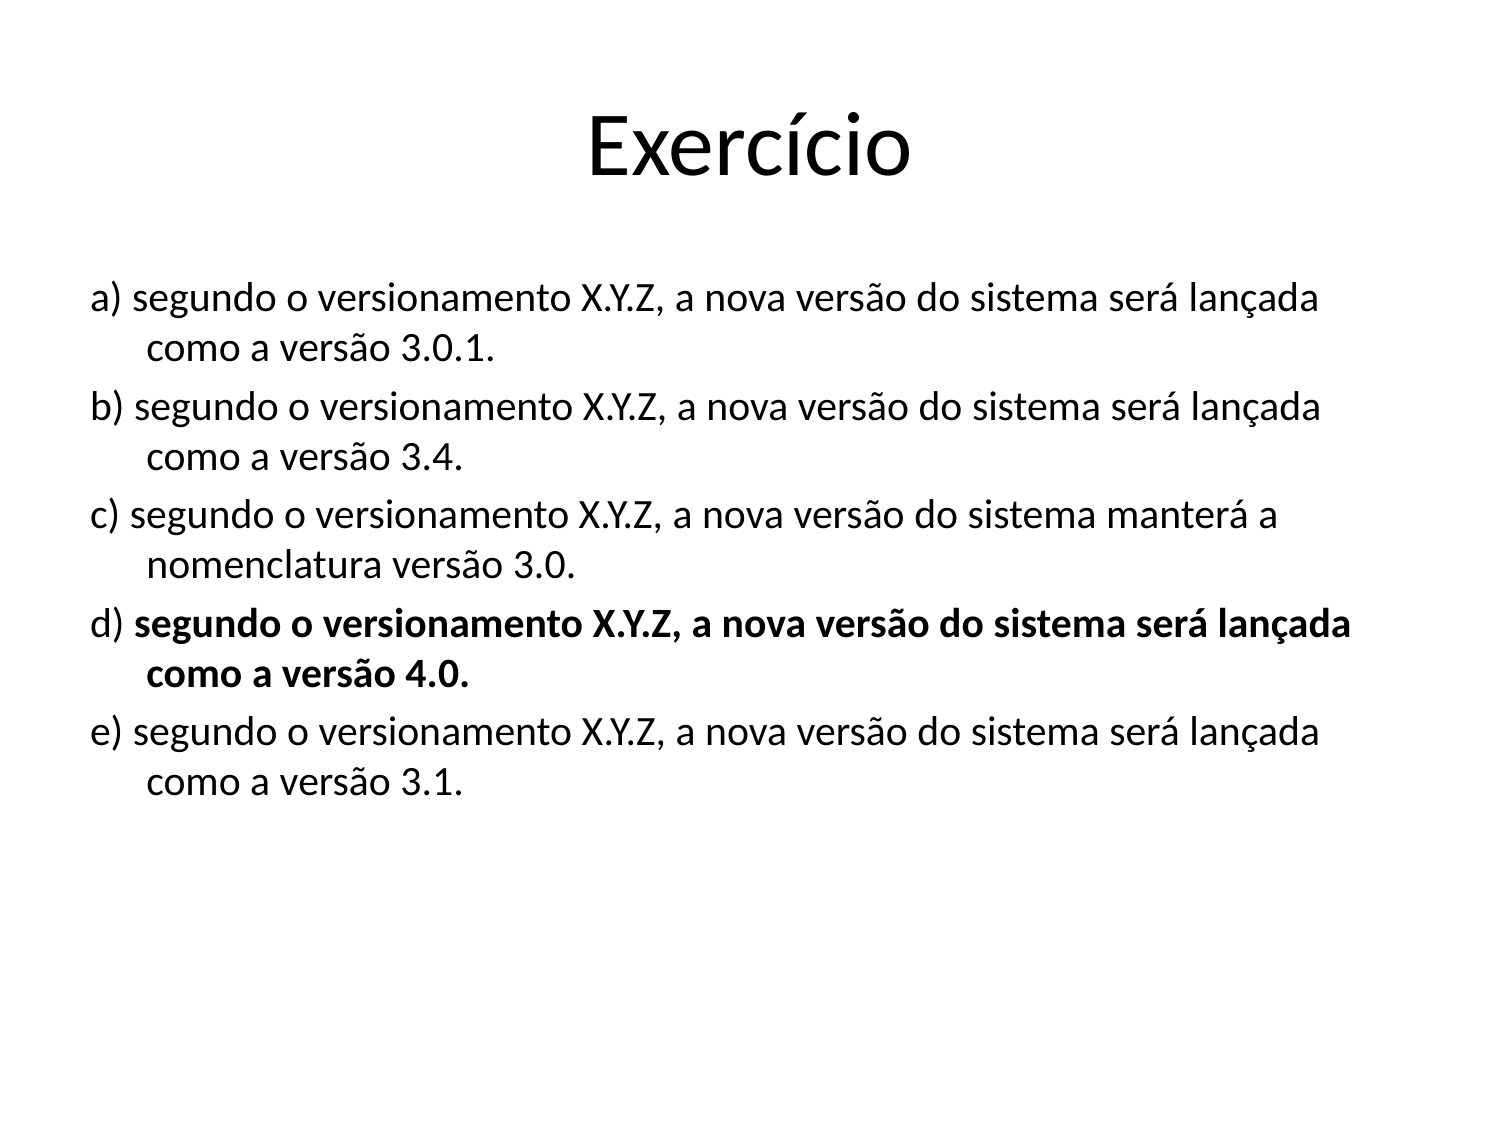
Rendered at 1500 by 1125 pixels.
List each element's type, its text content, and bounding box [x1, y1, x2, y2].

title Exercício [75, 45, 1425, 233]
list a) segundo o versionamento X.Y.Z, a nova versão do sistema será lançada como a versão 3.0.1. b) segundo o versionamento X.Y.Z, a nova versão do sistema será lançada como a versão 3.4. c) segundo o versionamento X.Y.Z, a nova versão do sistema manterá a nomenclatura versão 3.0. d) segundo o versionamento X.Y.Z, a nova versão do sistema será lançada como a versão 4.0. e) segundo o versionamento X.Y.Z, a nova versão do sistema será lançada como a versão 3.1. [75, 262, 1425, 1005]
